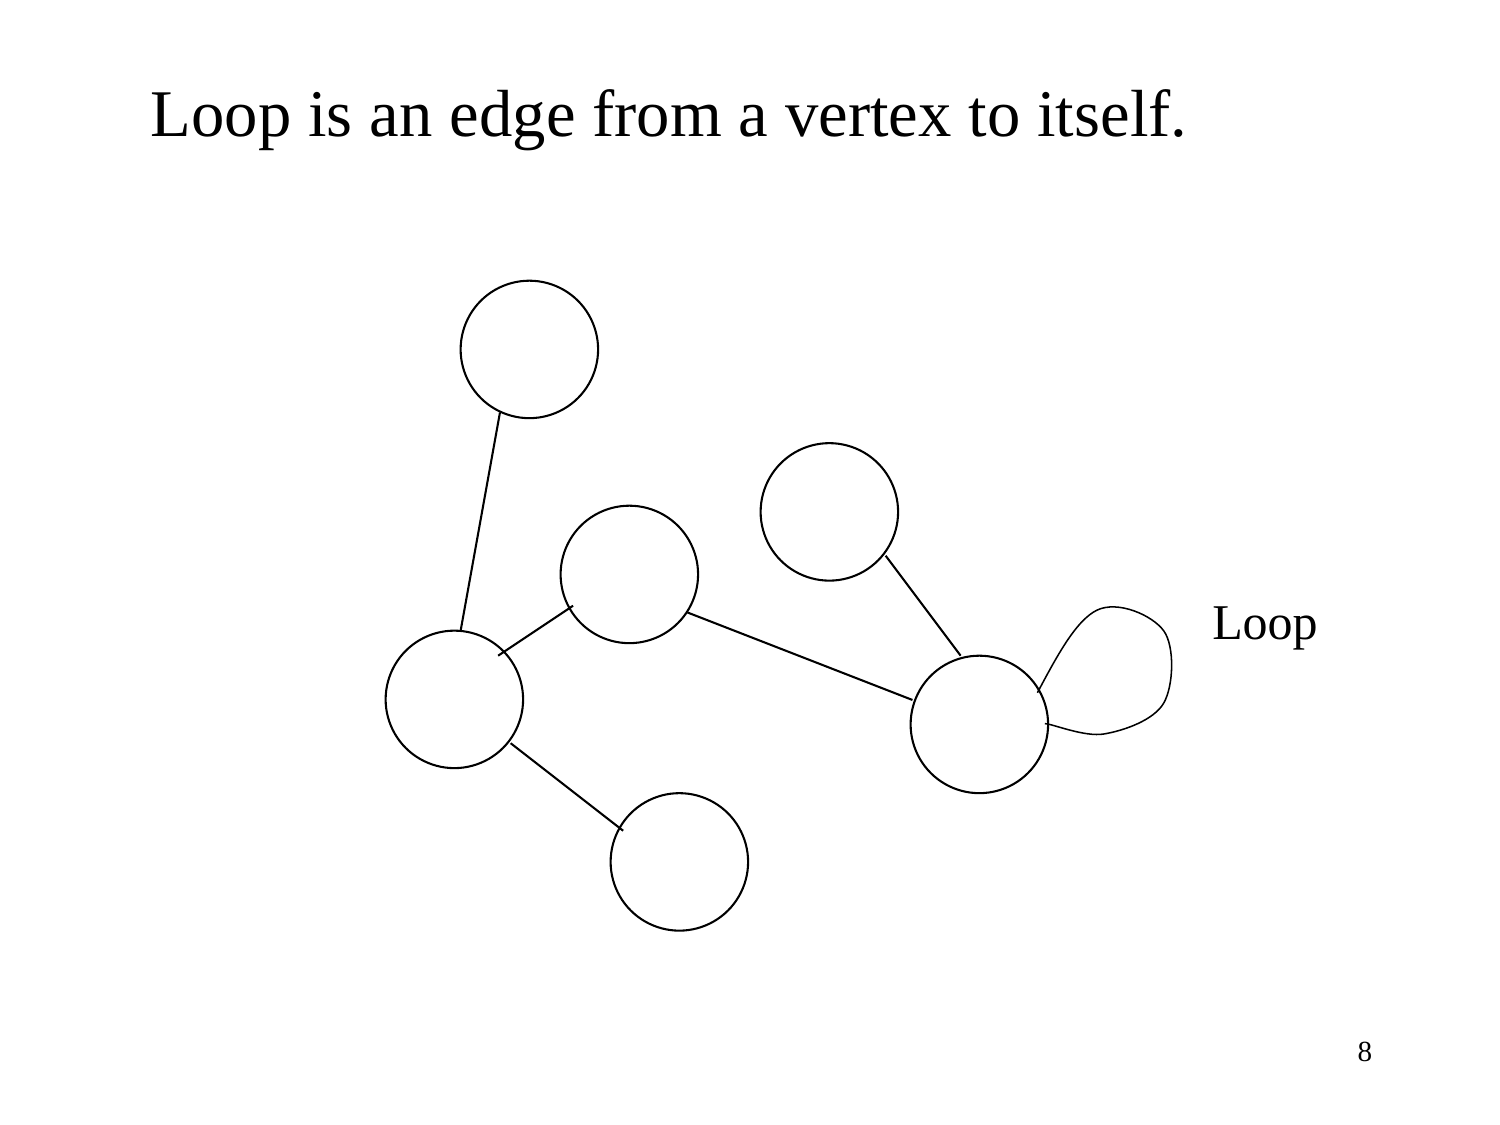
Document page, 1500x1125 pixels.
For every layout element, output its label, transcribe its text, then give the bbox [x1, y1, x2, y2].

text_box [385, 630, 524, 769]
text_box [610, 793, 749, 931]
text_box [760, 443, 899, 581]
slide_number 8 [1074, 1024, 1388, 1101]
text_box Loop is an edge from a vertex to itself. [135, 62, 1205, 158]
text_box [910, 655, 1049, 794]
text_box [560, 505, 699, 644]
text_box [1037, 606, 1172, 735]
text_box Loop [1197, 581, 1333, 657]
text_box [460, 280, 599, 419]
